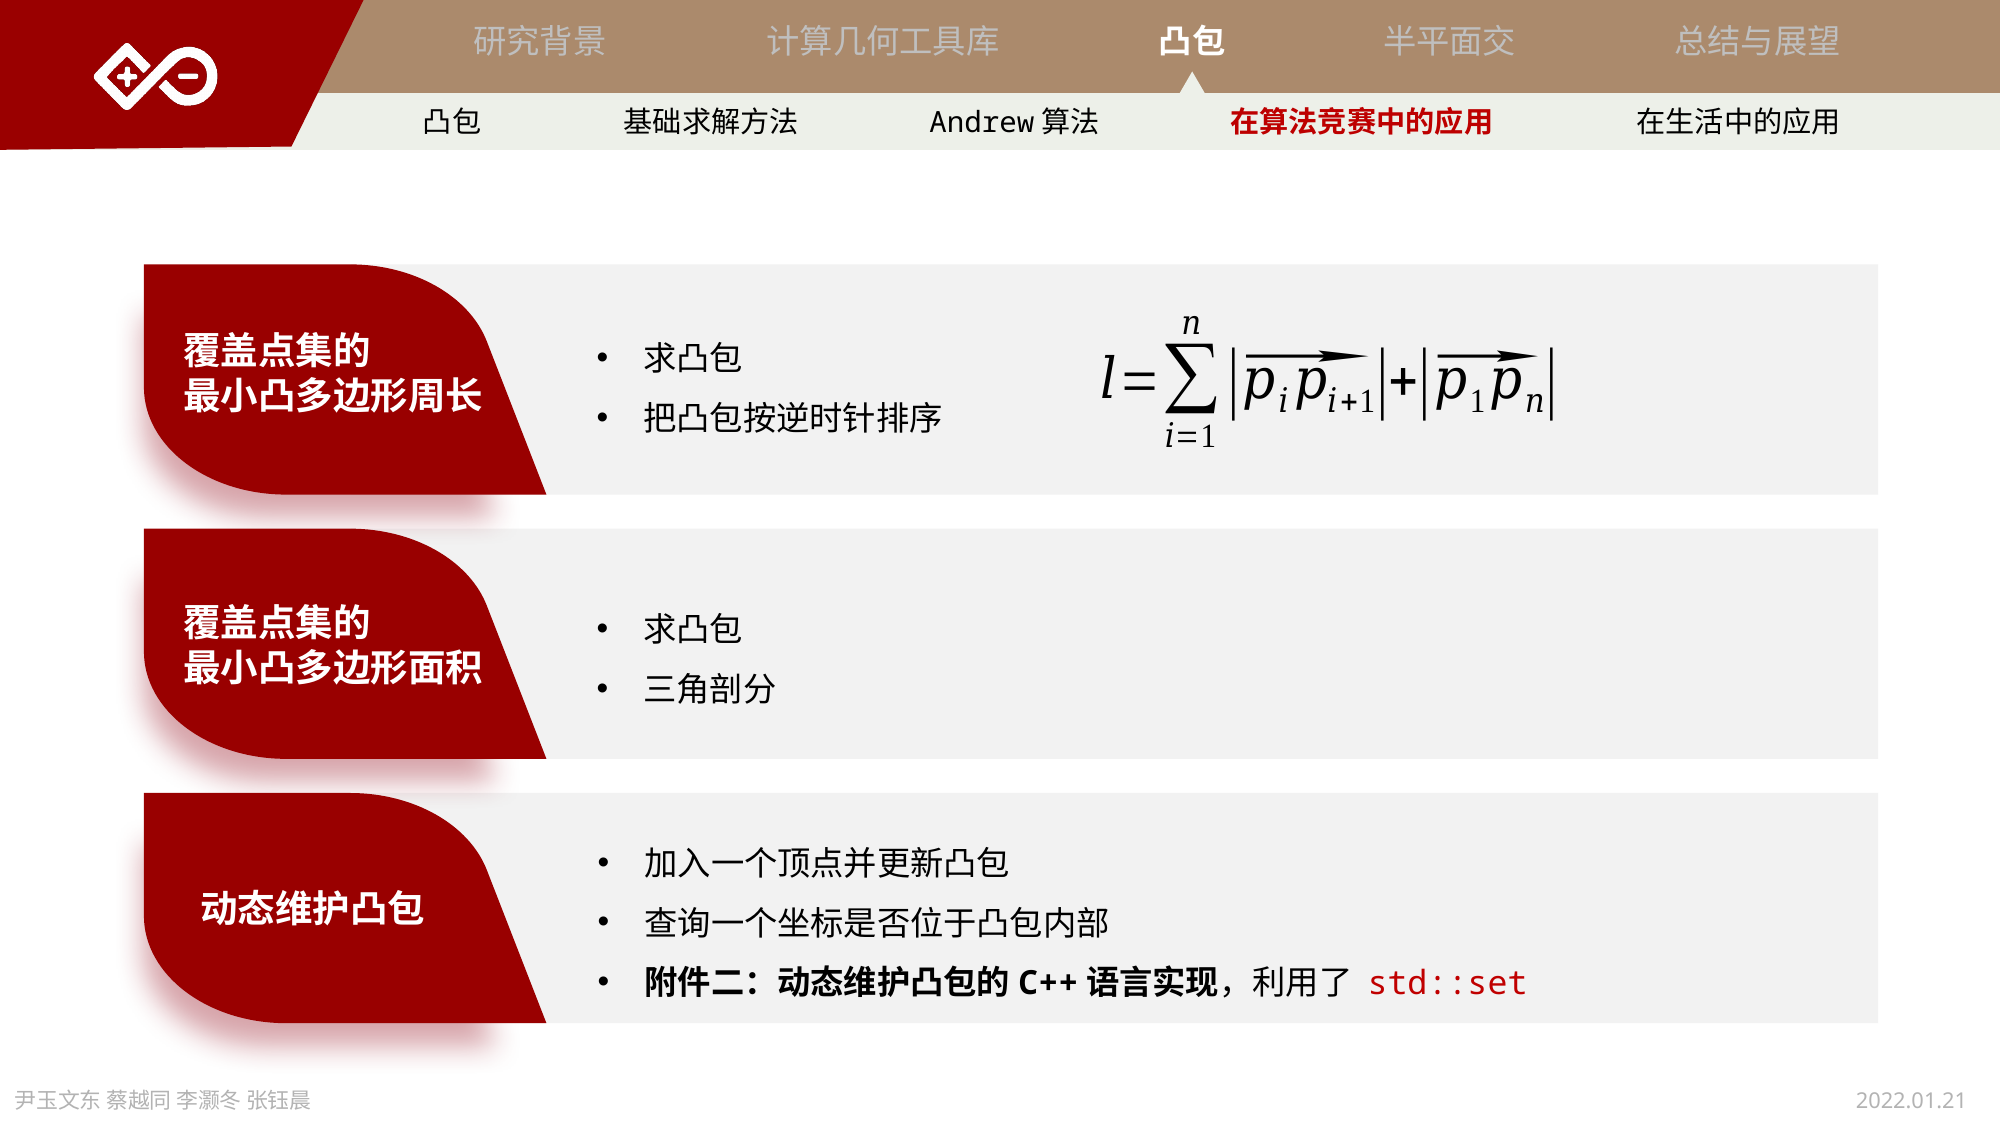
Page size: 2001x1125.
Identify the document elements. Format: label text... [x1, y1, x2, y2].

text_box 凸包 [1144, 12, 1241, 68]
text_box 覆盖点集的 最小凸多边形面积 [168, 591, 499, 697]
text_box 加入一个顶点并更新凸包 查询一个坐标是否位于凸包内部 附件二：动态维护凸包的C++语言实现，利用了 std::set [582, 814, 1562, 1009]
text_box 半平面交 [1368, 12, 1532, 68]
text_box 2022.01.21 [1459, 1079, 1983, 1121]
text_box 求凸包 三角剖分 [581, 581, 1117, 716]
text_box 在生活中的应用 [1621, 96, 1856, 146]
text_box [76, 92, 2000, 151]
text_box 尹玉文东 蔡越同 李灏冬 张钰晨 [0, 1079, 523, 1121]
text_box 凸包 [408, 96, 497, 146]
text_box [1176, 69, 1208, 97]
text_box 求凸包 把凸包按逆时针排序 [581, 310, 1117, 445]
text_box [399, 528, 1879, 760]
text_box Andrew算法 [914, 96, 1115, 146]
text_box 动态维护凸包 [185, 877, 441, 938]
text_box 计算几何工具库 [751, 12, 1015, 68]
text_box [366, 263, 1879, 496]
text_box 总结与展望 [1659, 12, 1856, 68]
text_box 研究背景 [458, 12, 622, 68]
text_box [142, 263, 548, 496]
text_box [92, 208, 352, 1052]
text_box 基础求解方法 [608, 96, 814, 146]
text_box [394, 792, 1879, 1024]
text_box 在算法竞赛中的应用 [1215, 96, 1509, 146]
text_box 覆盖点集的 最小凸多边形周长 [168, 319, 499, 425]
text_box [142, 791, 548, 1025]
text_box [142, 527, 548, 760]
picture [93, 43, 218, 110]
text_box [0, 0, 365, 151]
